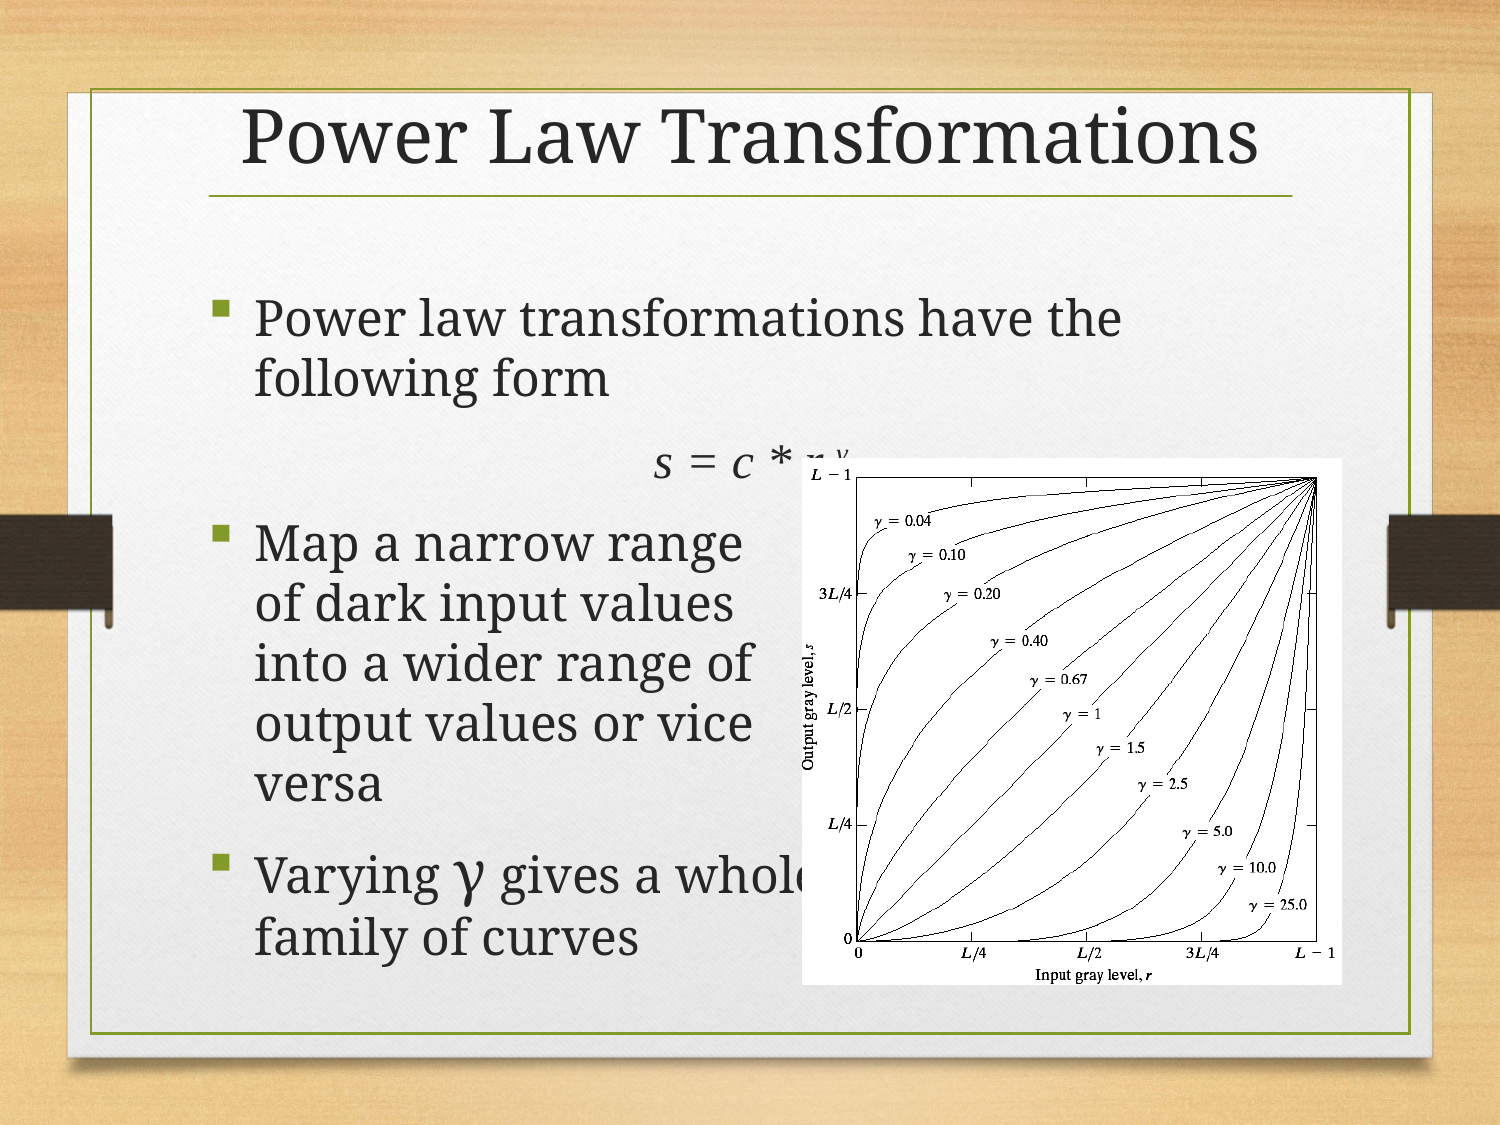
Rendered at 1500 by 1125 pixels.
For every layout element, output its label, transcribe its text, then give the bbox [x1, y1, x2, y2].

title Power Law Transformations [192, 77, 1309, 191]
picture [0, 0, 1500, 1125]
list Power law transformations have the following form s = c * r γ Map a narrow range of dark input values into a wider range of output values or vice versa Varying γ gives a whole family of curves [192, 278, 1309, 1024]
